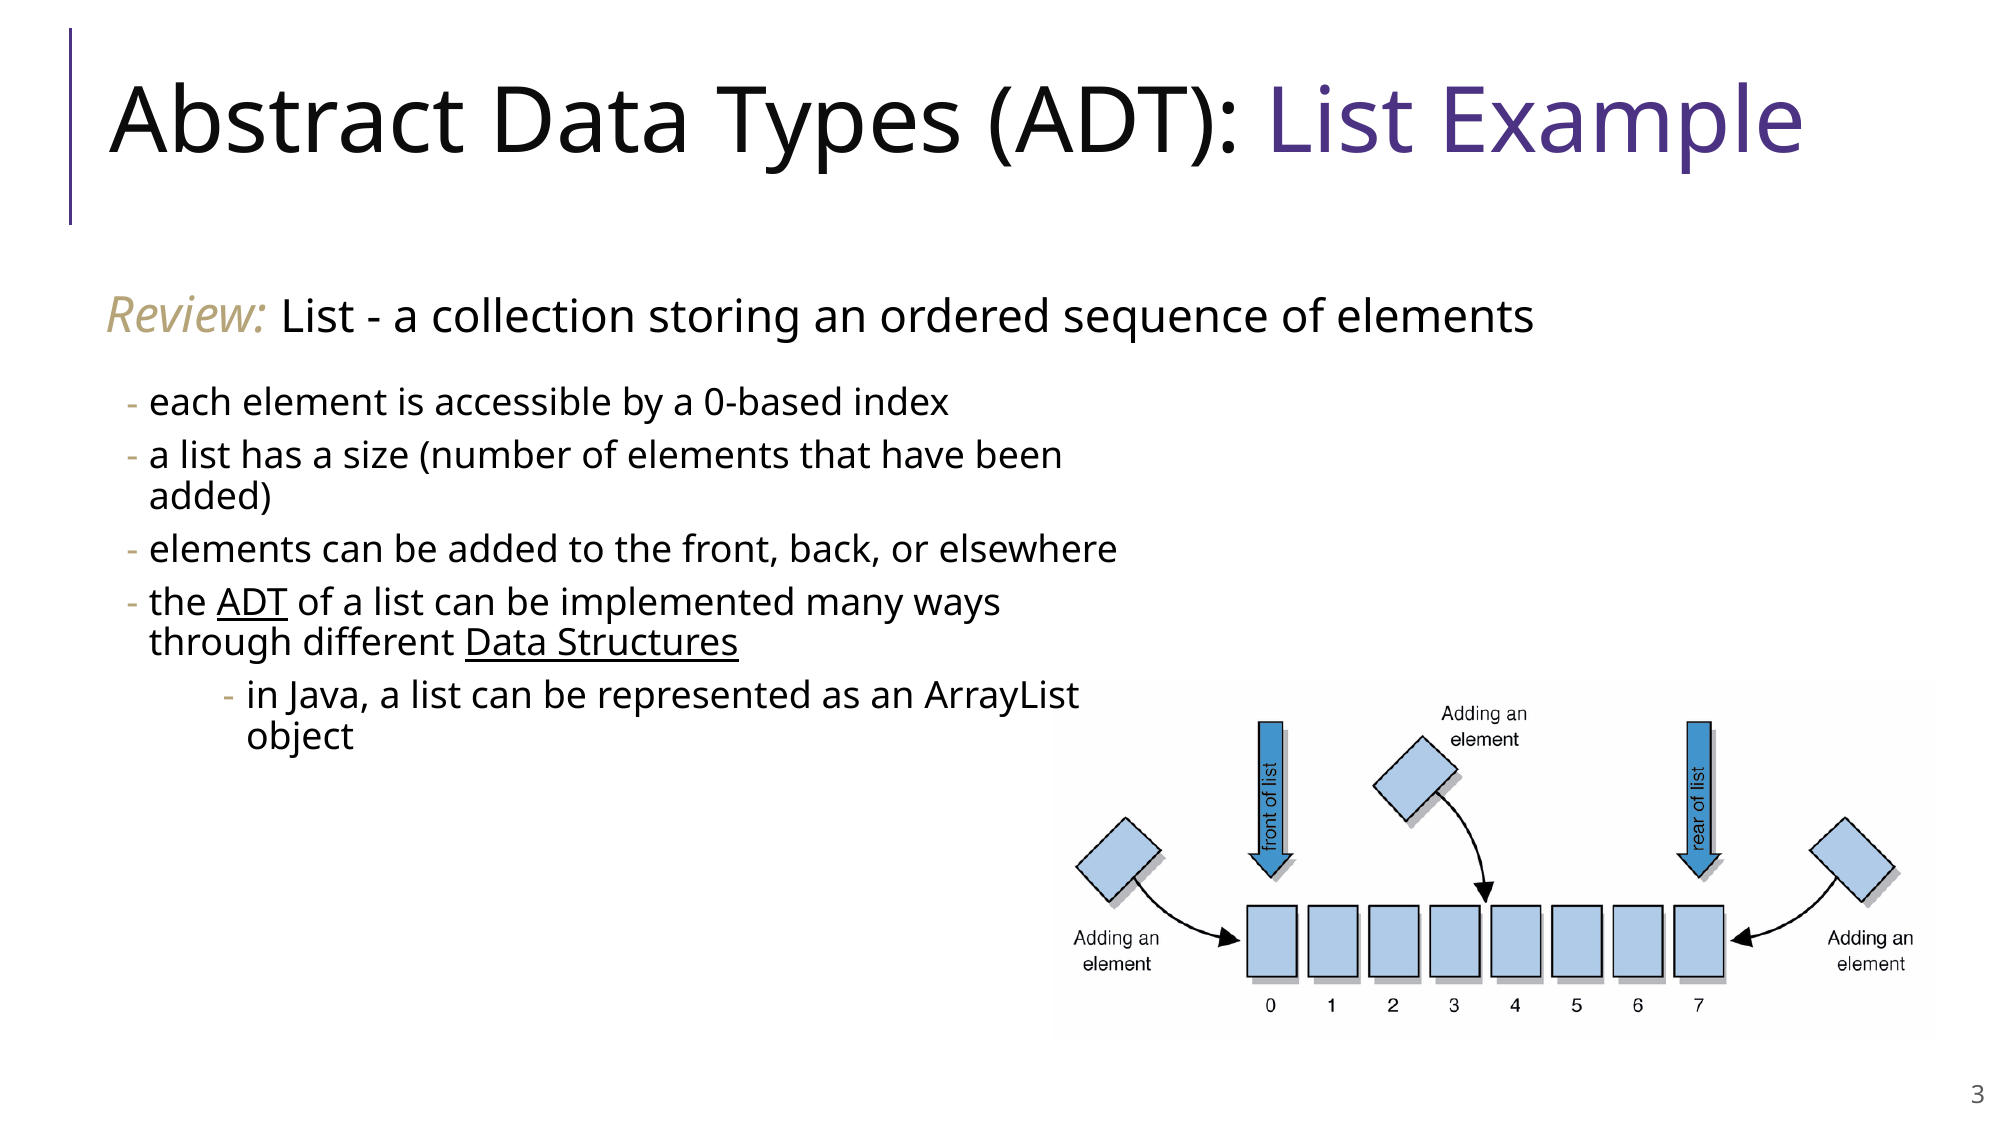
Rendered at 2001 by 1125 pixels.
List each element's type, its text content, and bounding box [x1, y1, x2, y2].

picture [1052, 679, 1934, 1041]
text_box each element is accessible by a 0-based index a list has a size (number of elements that have been added) elements can be added to the front, back, or elsewhere the ADT of a list can be implemented many ways through different Data Structures in Java, a list can be represented as an ArrayList object [90, 376, 1163, 737]
title Abstract Data Types (ADT): List Example [94, 43, 1930, 210]
text_box Review: List - a collection storing an ordered sequence of elements [90, 275, 1934, 351]
